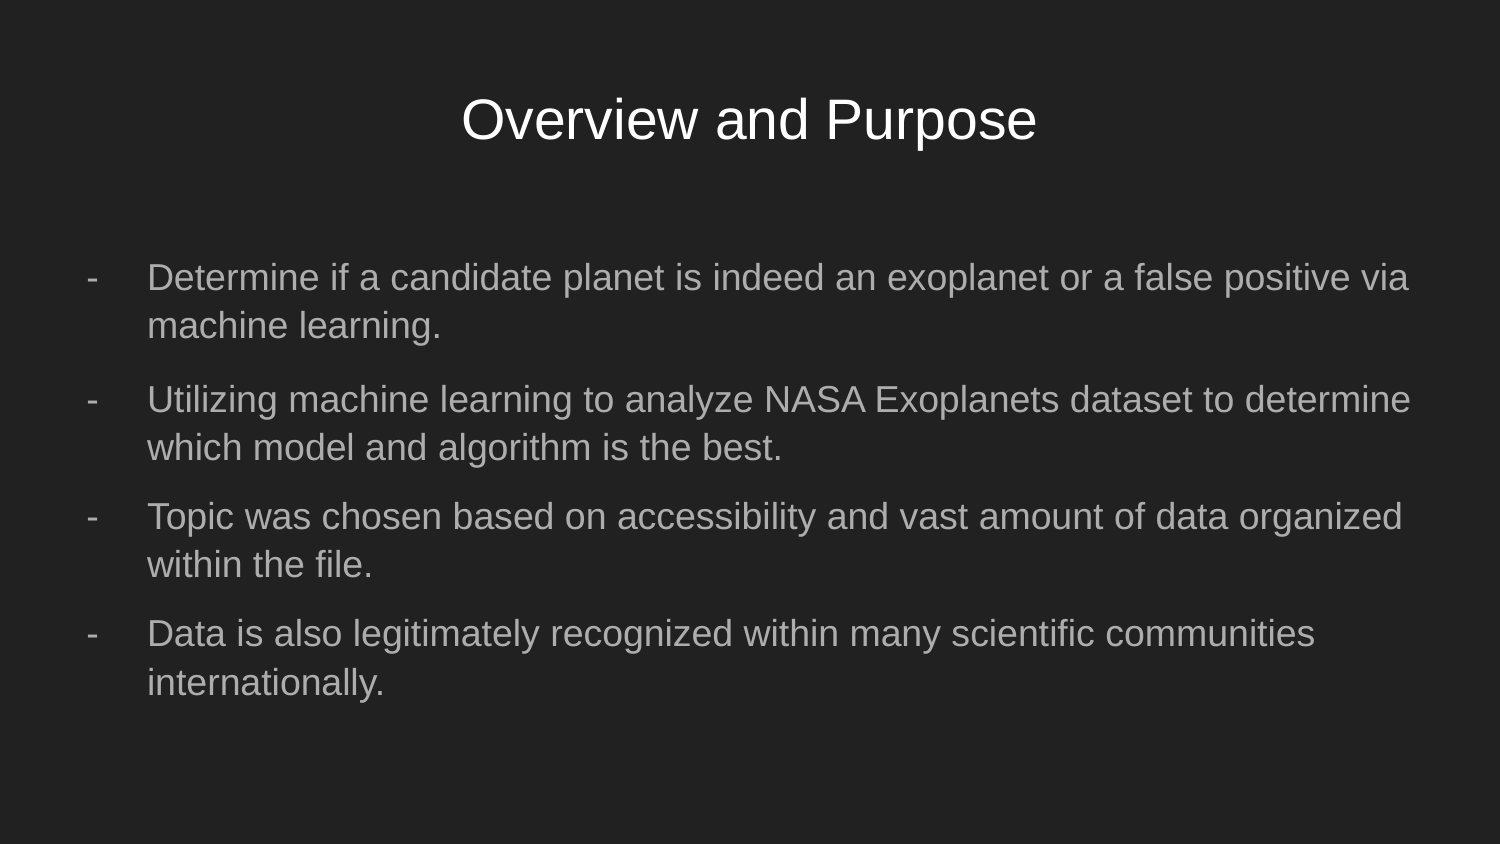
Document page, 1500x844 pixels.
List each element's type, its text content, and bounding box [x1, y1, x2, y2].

title Overview and Purpose [51, 72, 1449, 167]
list Determine if a candidate planet is indeed an exoplanet or a false positive via machine learning. Utilizing machine learning to analyze NASA Exoplanets dataset to determine which model and algorithm is the best. Topic was chosen based on accessibility and vast amount of data organized within the file. Data is also legitimately recognized within many scientific communities internationally. [51, 189, 1449, 750]
